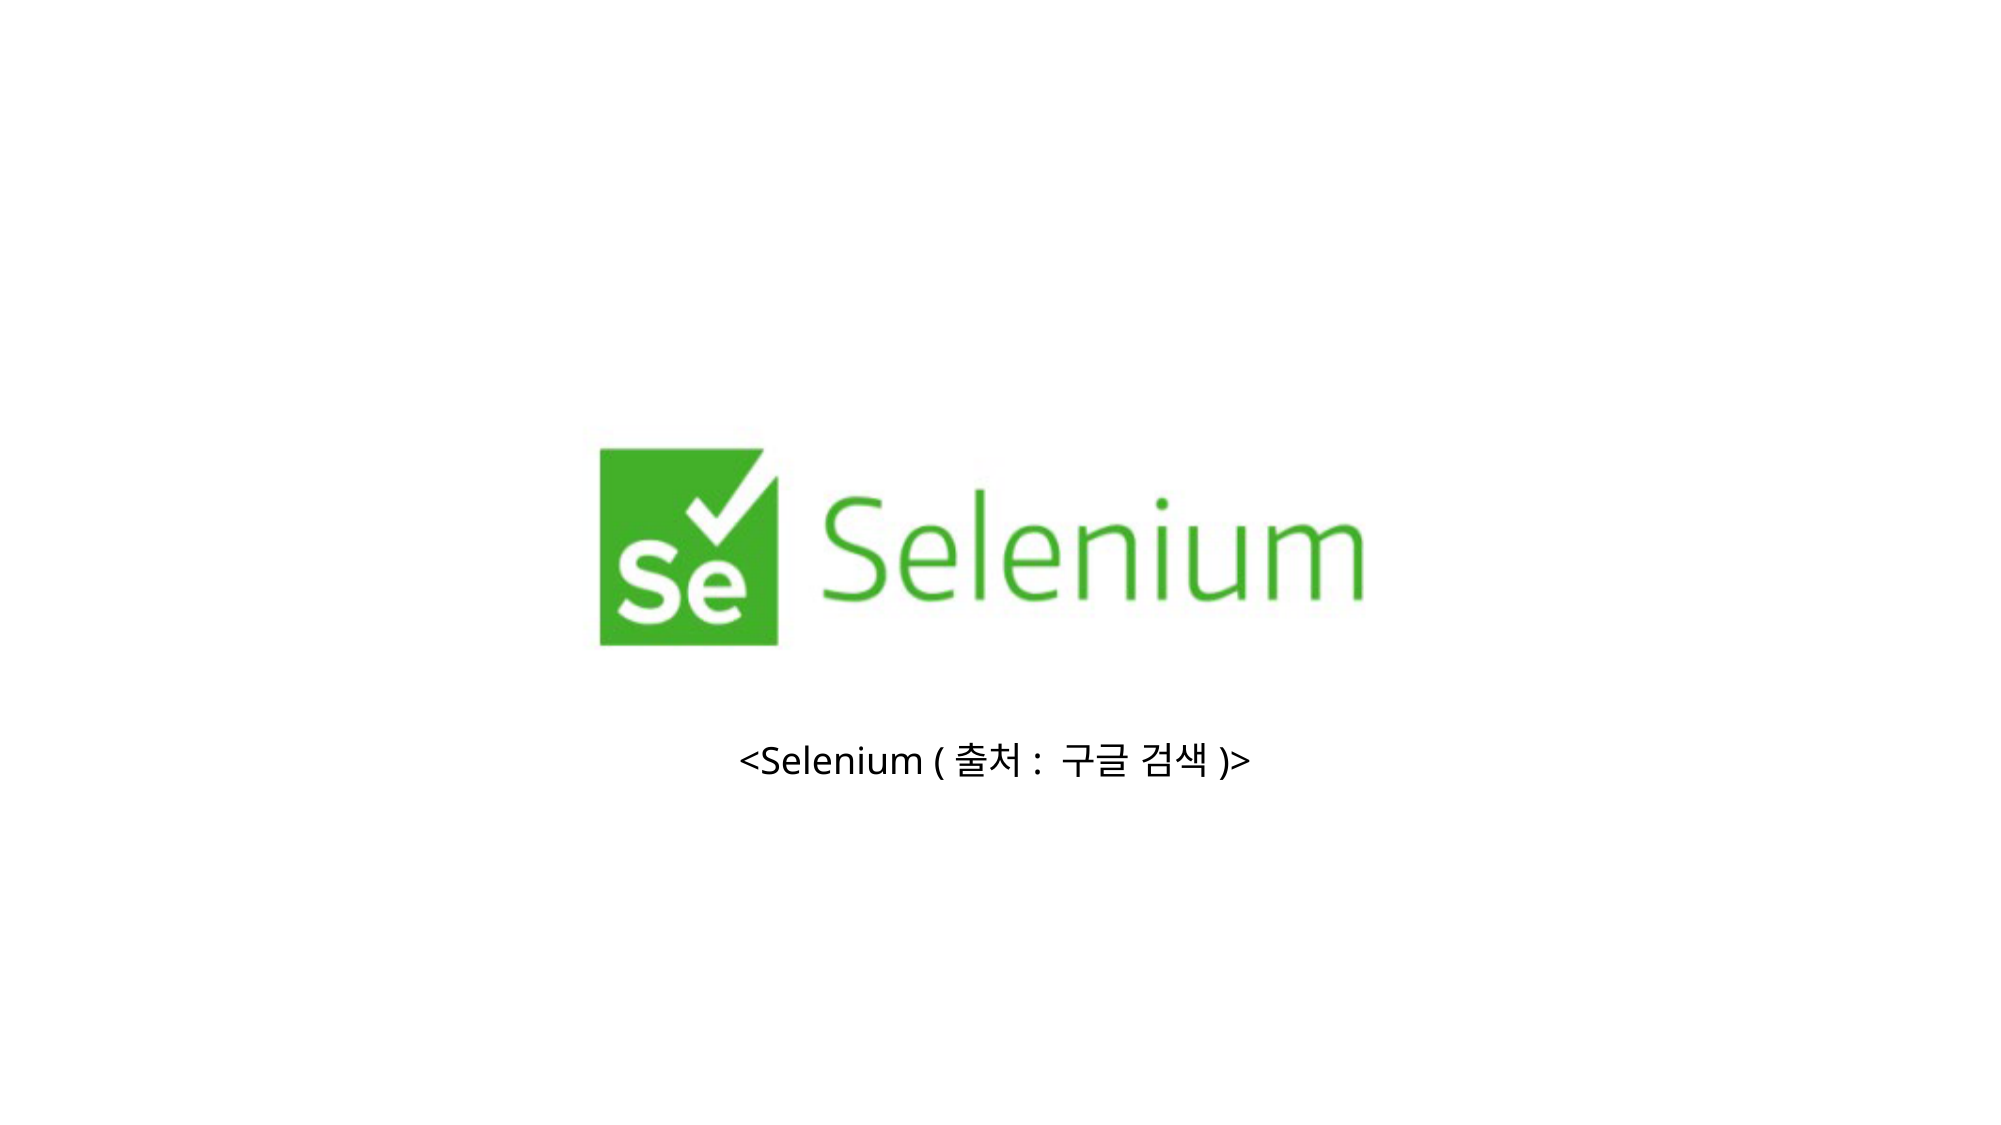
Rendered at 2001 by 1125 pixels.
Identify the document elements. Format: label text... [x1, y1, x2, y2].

text_box <Selenium (출처: 구글 검색)> [332, 729, 1668, 789]
picture [343, 395, 1657, 730]
